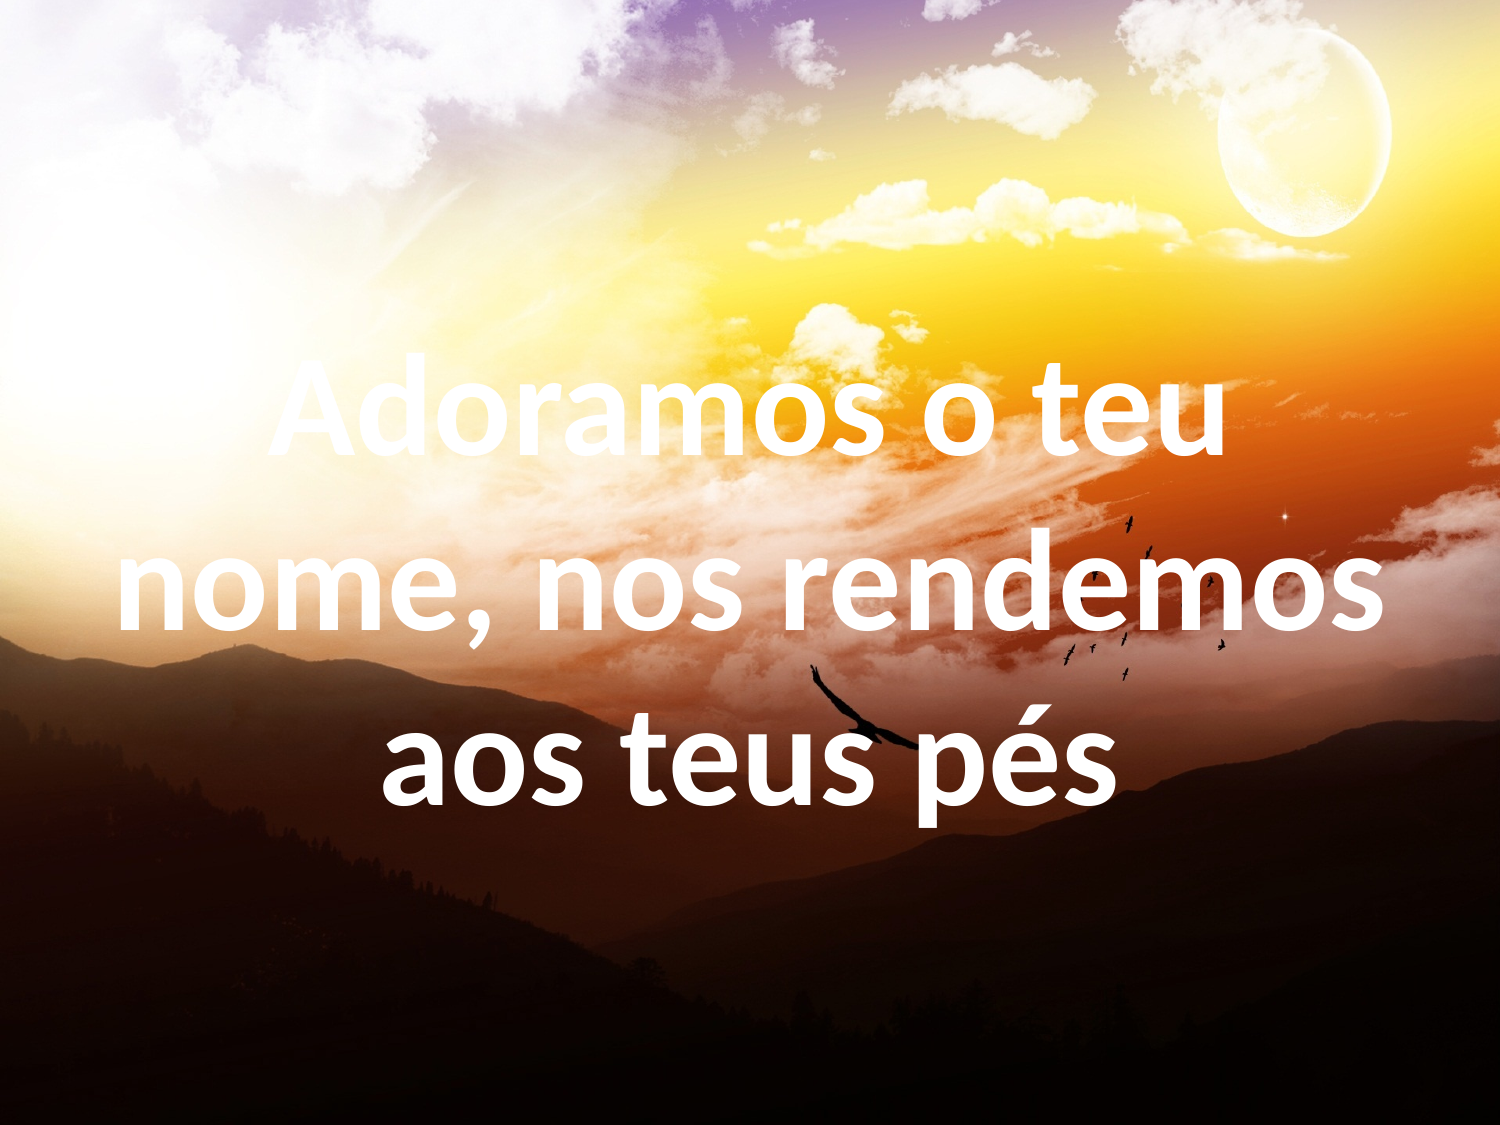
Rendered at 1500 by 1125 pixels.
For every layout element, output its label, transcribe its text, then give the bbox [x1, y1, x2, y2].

picture [0, 0, 1500, 1125]
subtitle Adoramos o teu nome, nos rendemos aos teus pés [76, 302, 1424, 823]
